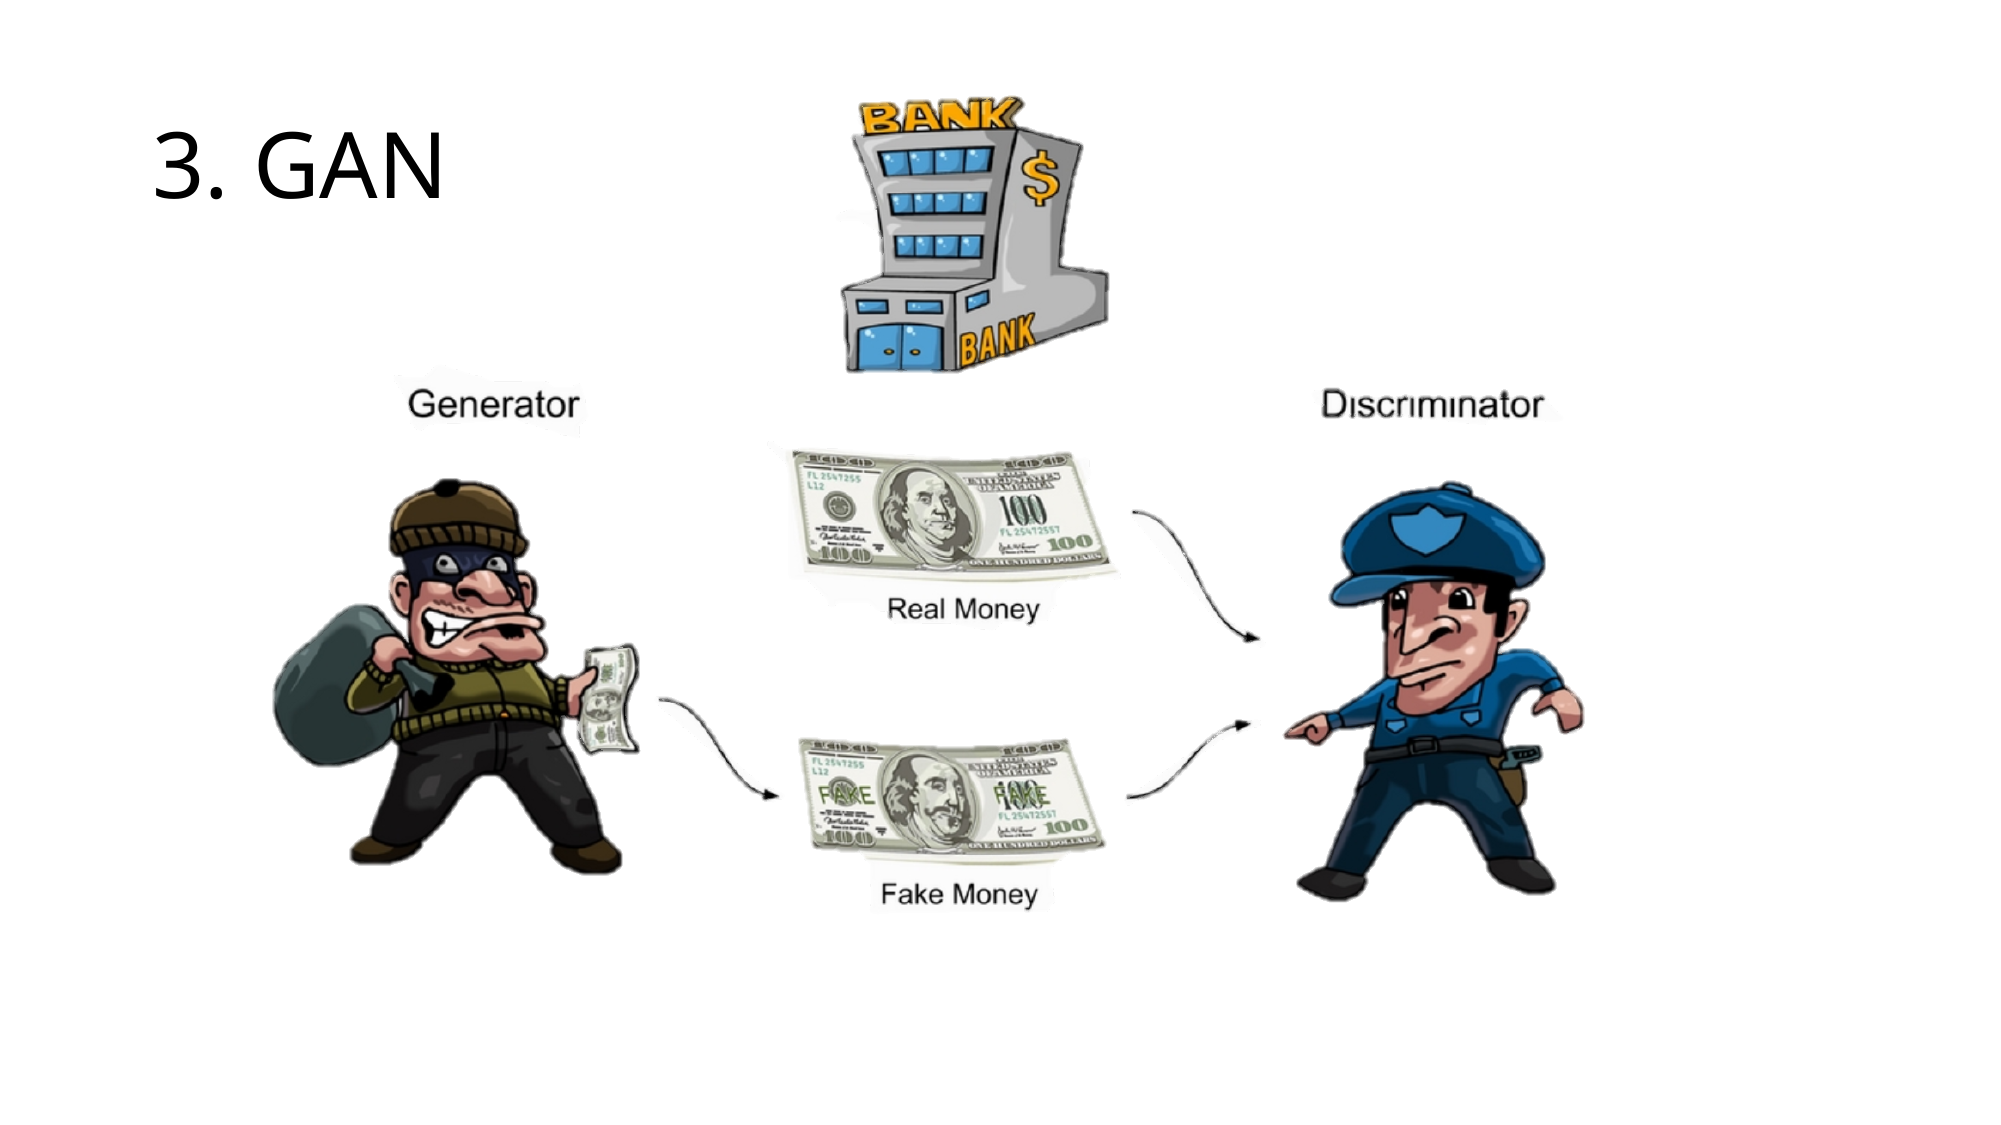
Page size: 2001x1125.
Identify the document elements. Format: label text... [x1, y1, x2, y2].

title 3. GAN [137, 59, 1863, 278]
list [263, 78, 1637, 1091]
